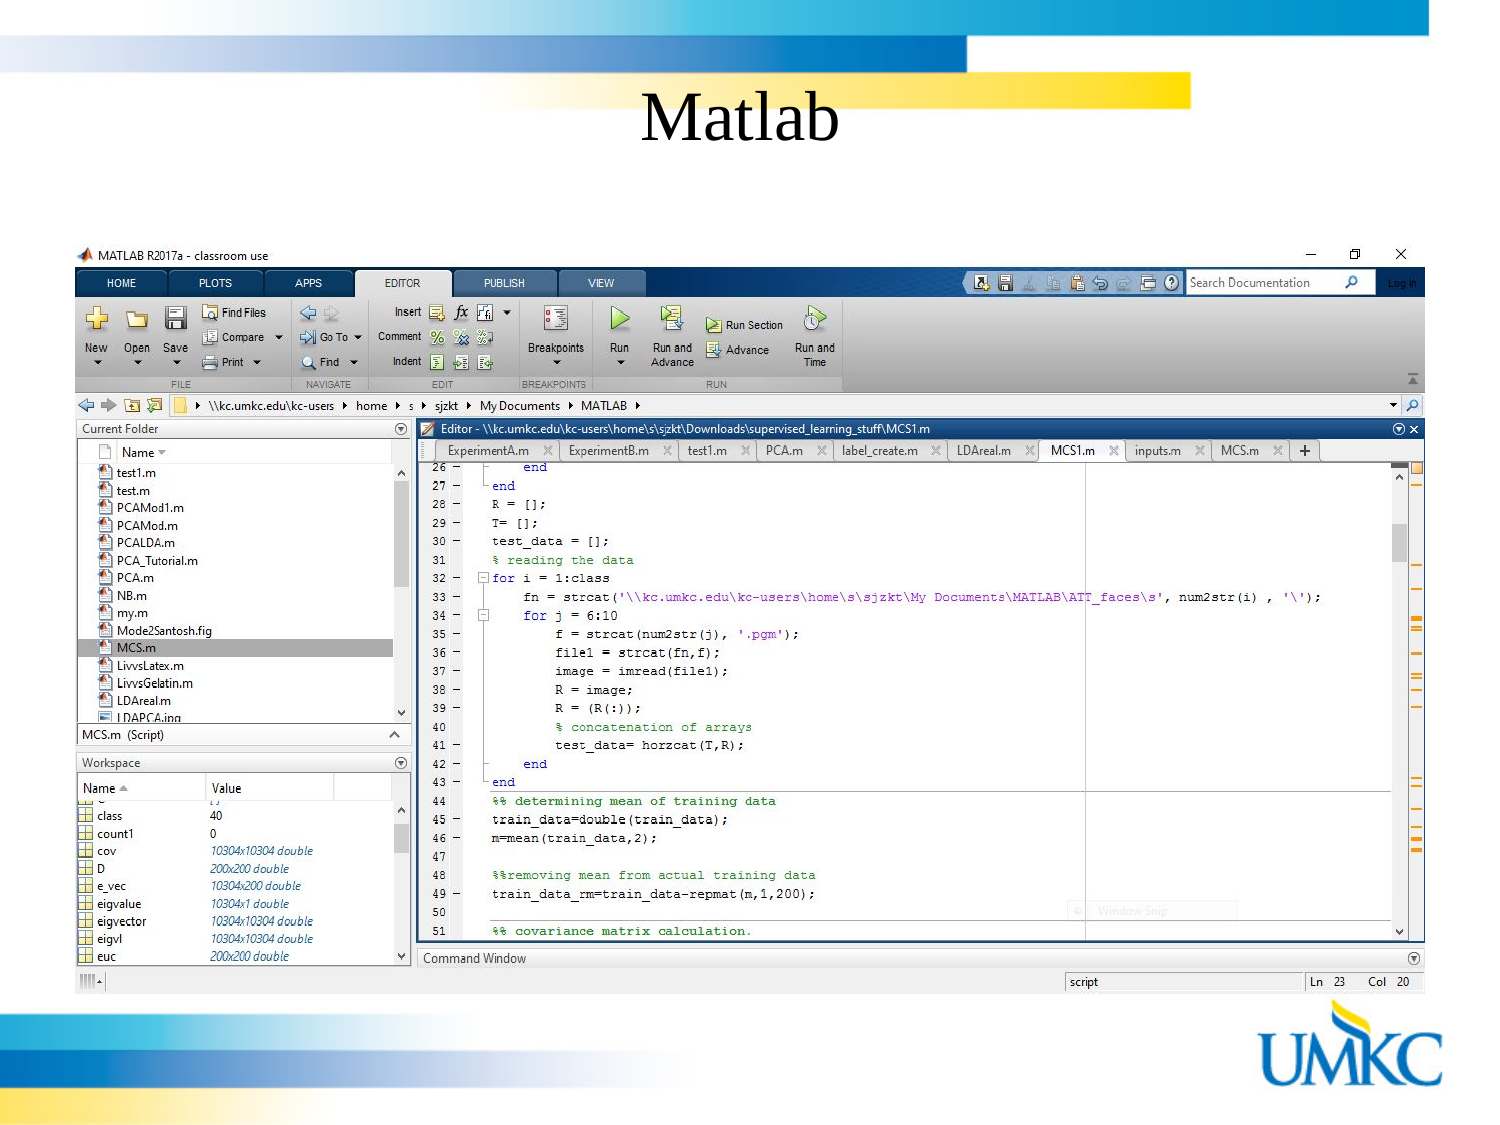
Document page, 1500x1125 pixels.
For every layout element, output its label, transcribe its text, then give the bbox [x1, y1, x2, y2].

title Matlab [75, 45, 1425, 180]
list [74, 244, 1426, 994]
picture [0, 0, 1500, 1125]
